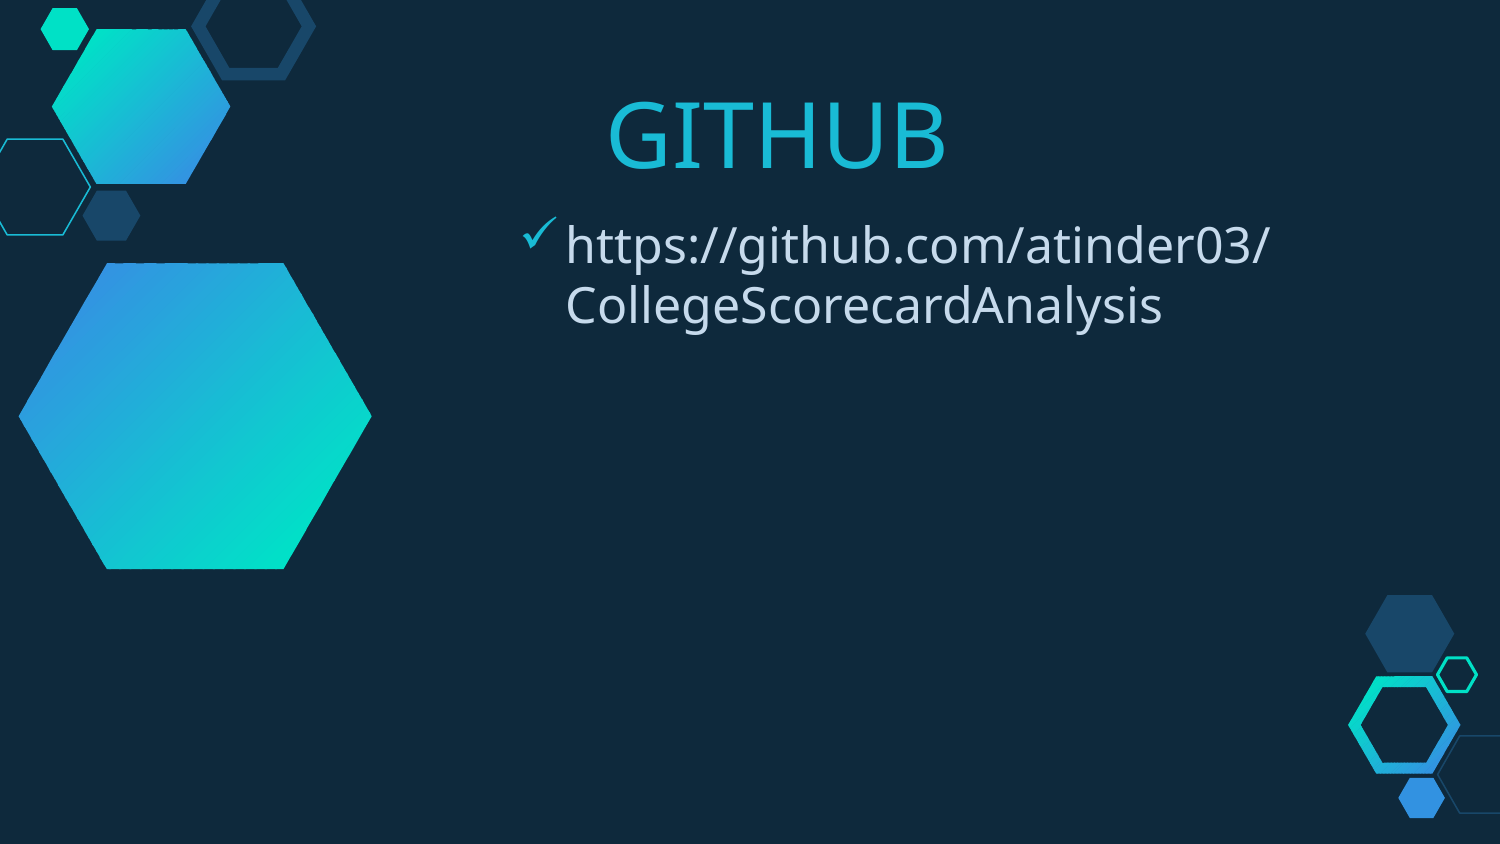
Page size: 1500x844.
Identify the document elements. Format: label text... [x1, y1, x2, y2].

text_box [18, 263, 373, 570]
list https://github.com/atinder03/CollegeScorecardAnalysis [503, 198, 1468, 519]
title GITHUB [590, 11, 1340, 198]
